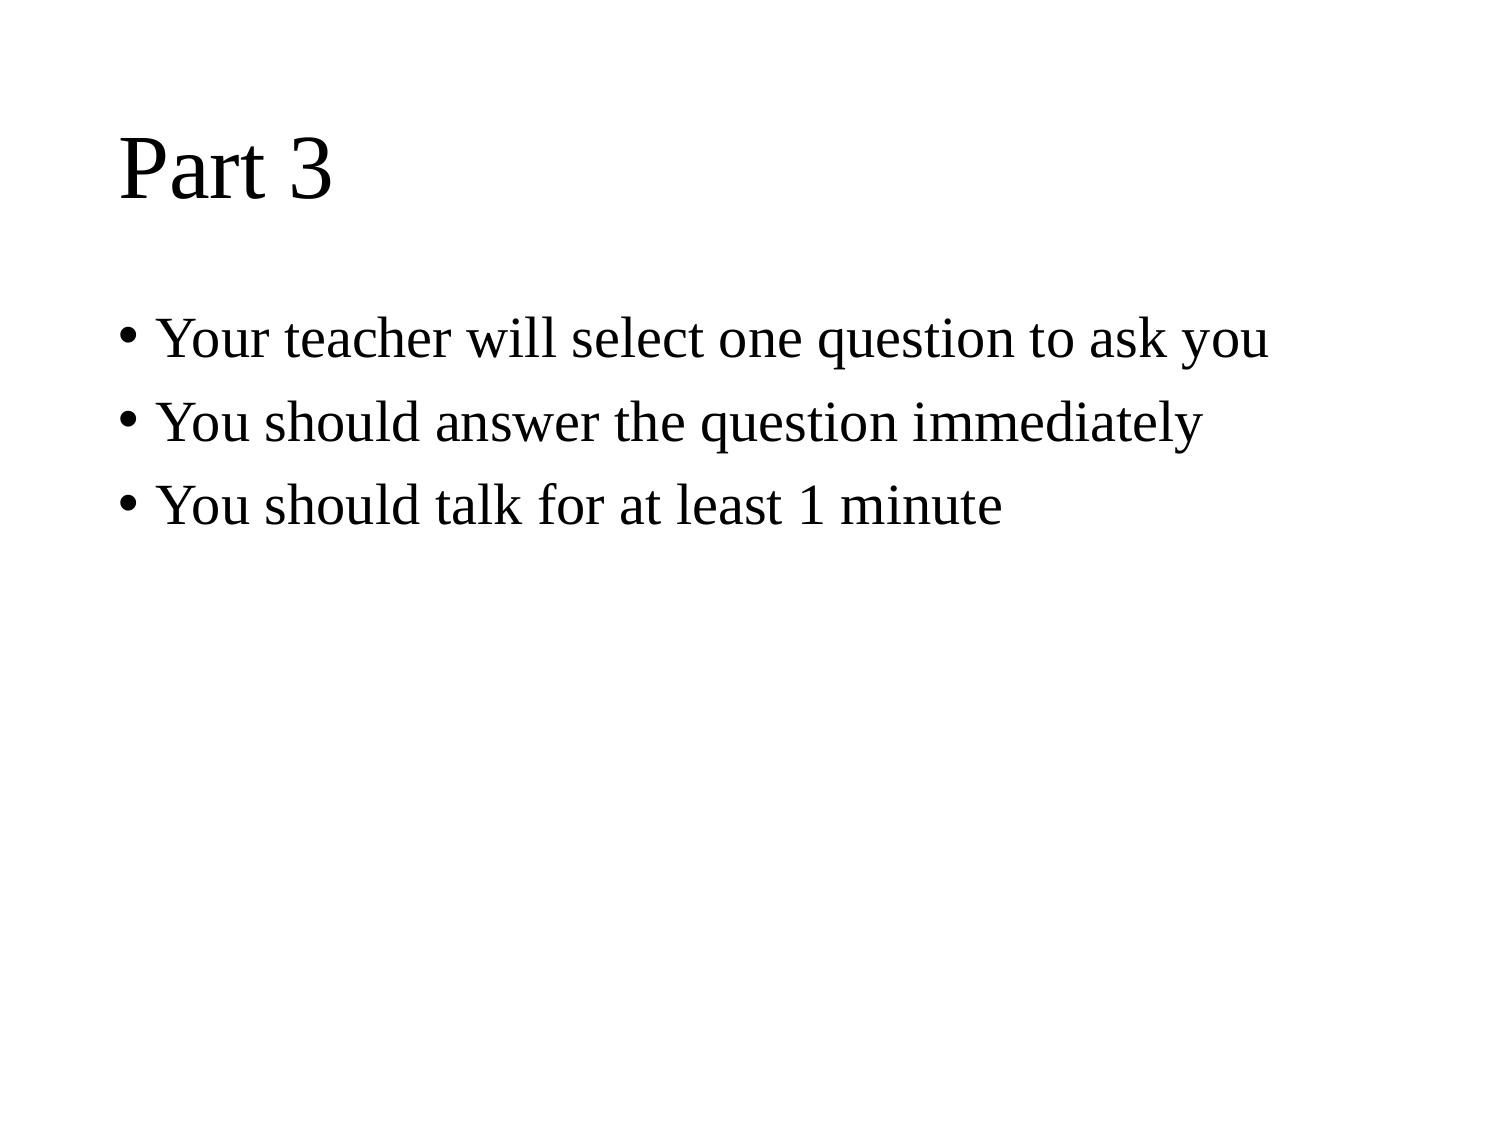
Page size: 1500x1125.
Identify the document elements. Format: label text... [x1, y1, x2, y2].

title Part 3 [103, 59, 1397, 278]
list Your teacher will select one question to ask you You should answer the question immediately You should talk for at least 1 minute [103, 299, 1397, 1014]
